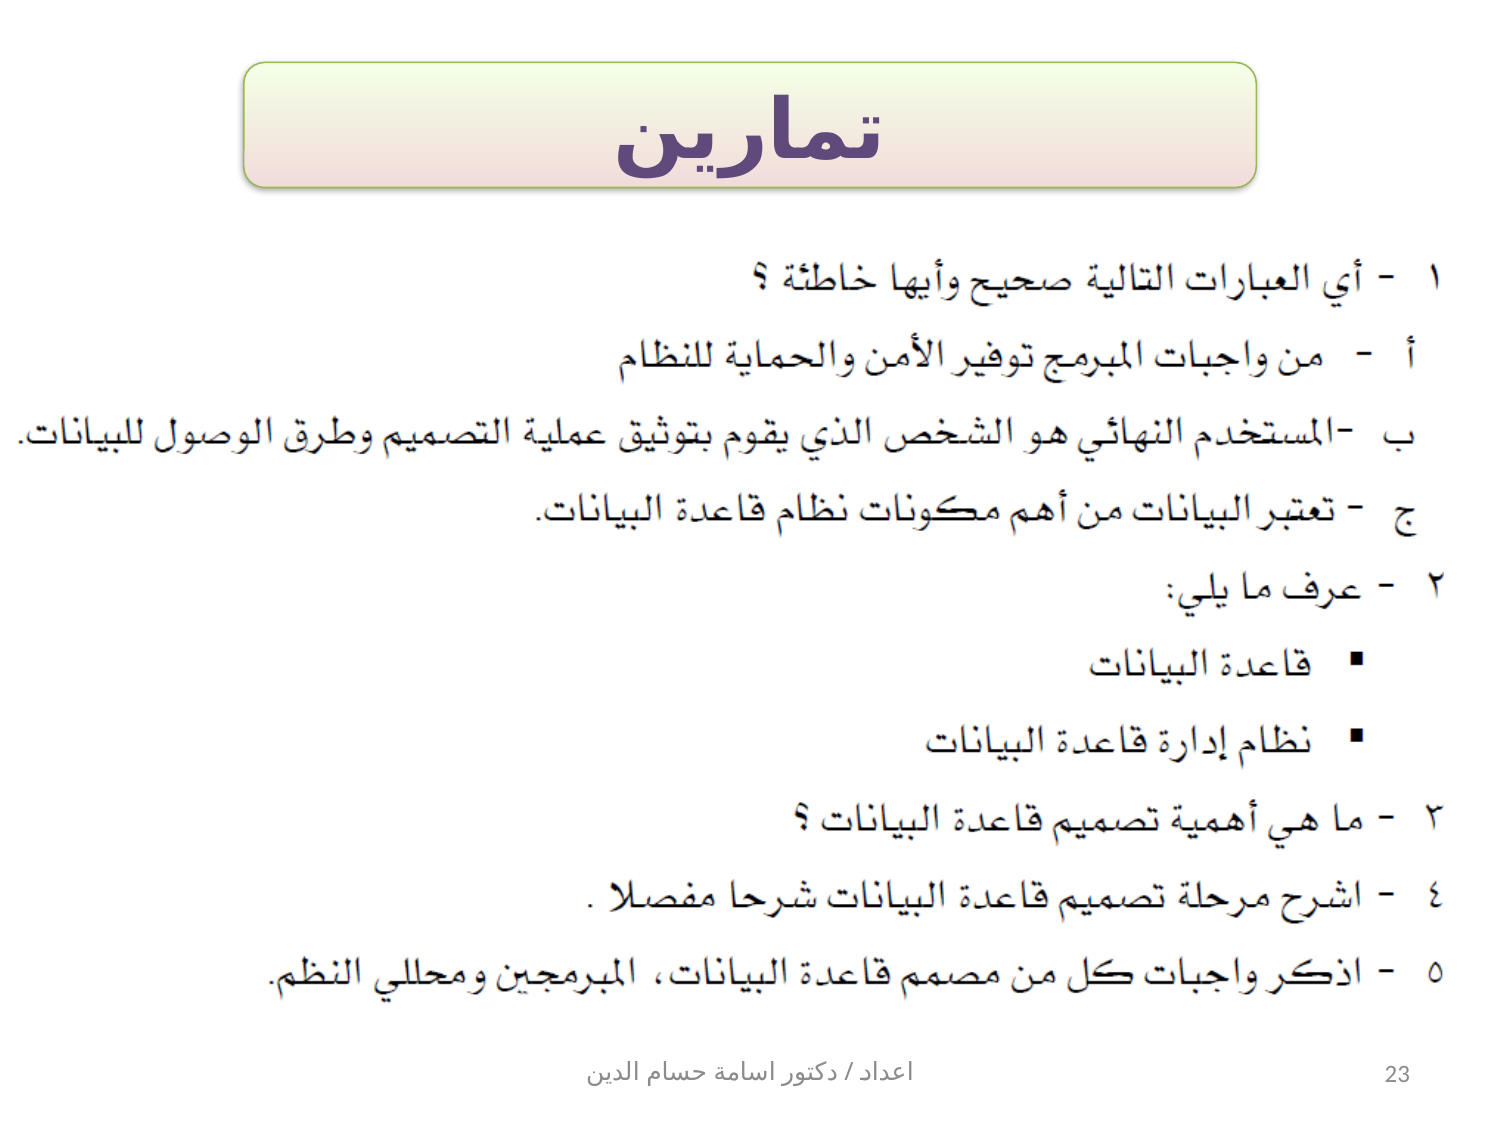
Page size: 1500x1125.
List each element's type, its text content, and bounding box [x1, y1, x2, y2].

picture [0, 237, 1500, 1030]
text_box تمارين [242, 61, 1258, 189]
footer اعداد / دكتور اسامة حسام الدين [512, 1042, 988, 1103]
slide_number 23 [1074, 1042, 1425, 1103]
